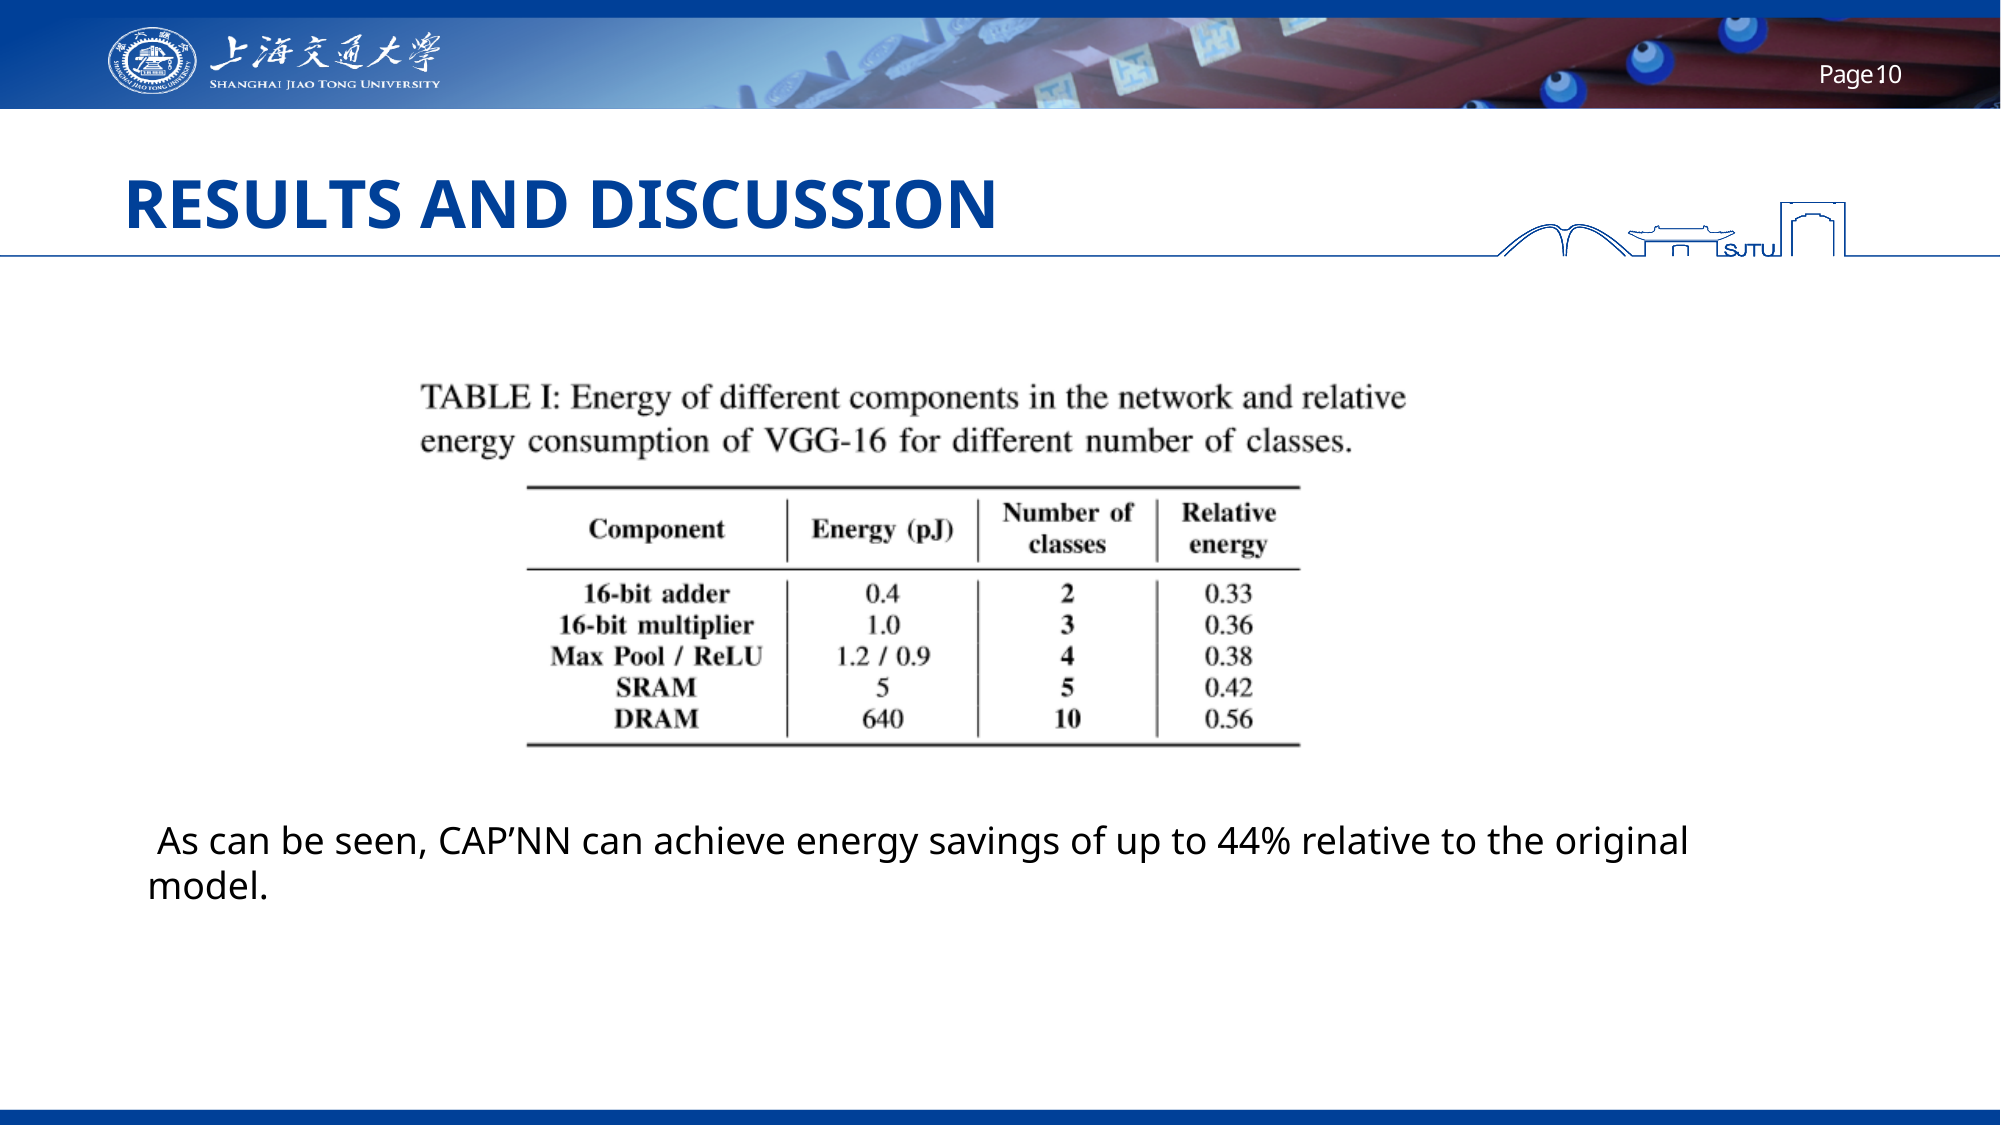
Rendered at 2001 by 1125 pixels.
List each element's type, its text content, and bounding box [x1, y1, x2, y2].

text_box As can be seen, CAP’NN can achieve energy savings of up to 44% relative to the original model. [132, 809, 1747, 915]
picture [0, 0, 2001, 109]
picture [399, 367, 1420, 757]
title RESULTS AND DISCUSSION [108, 160, 1940, 255]
